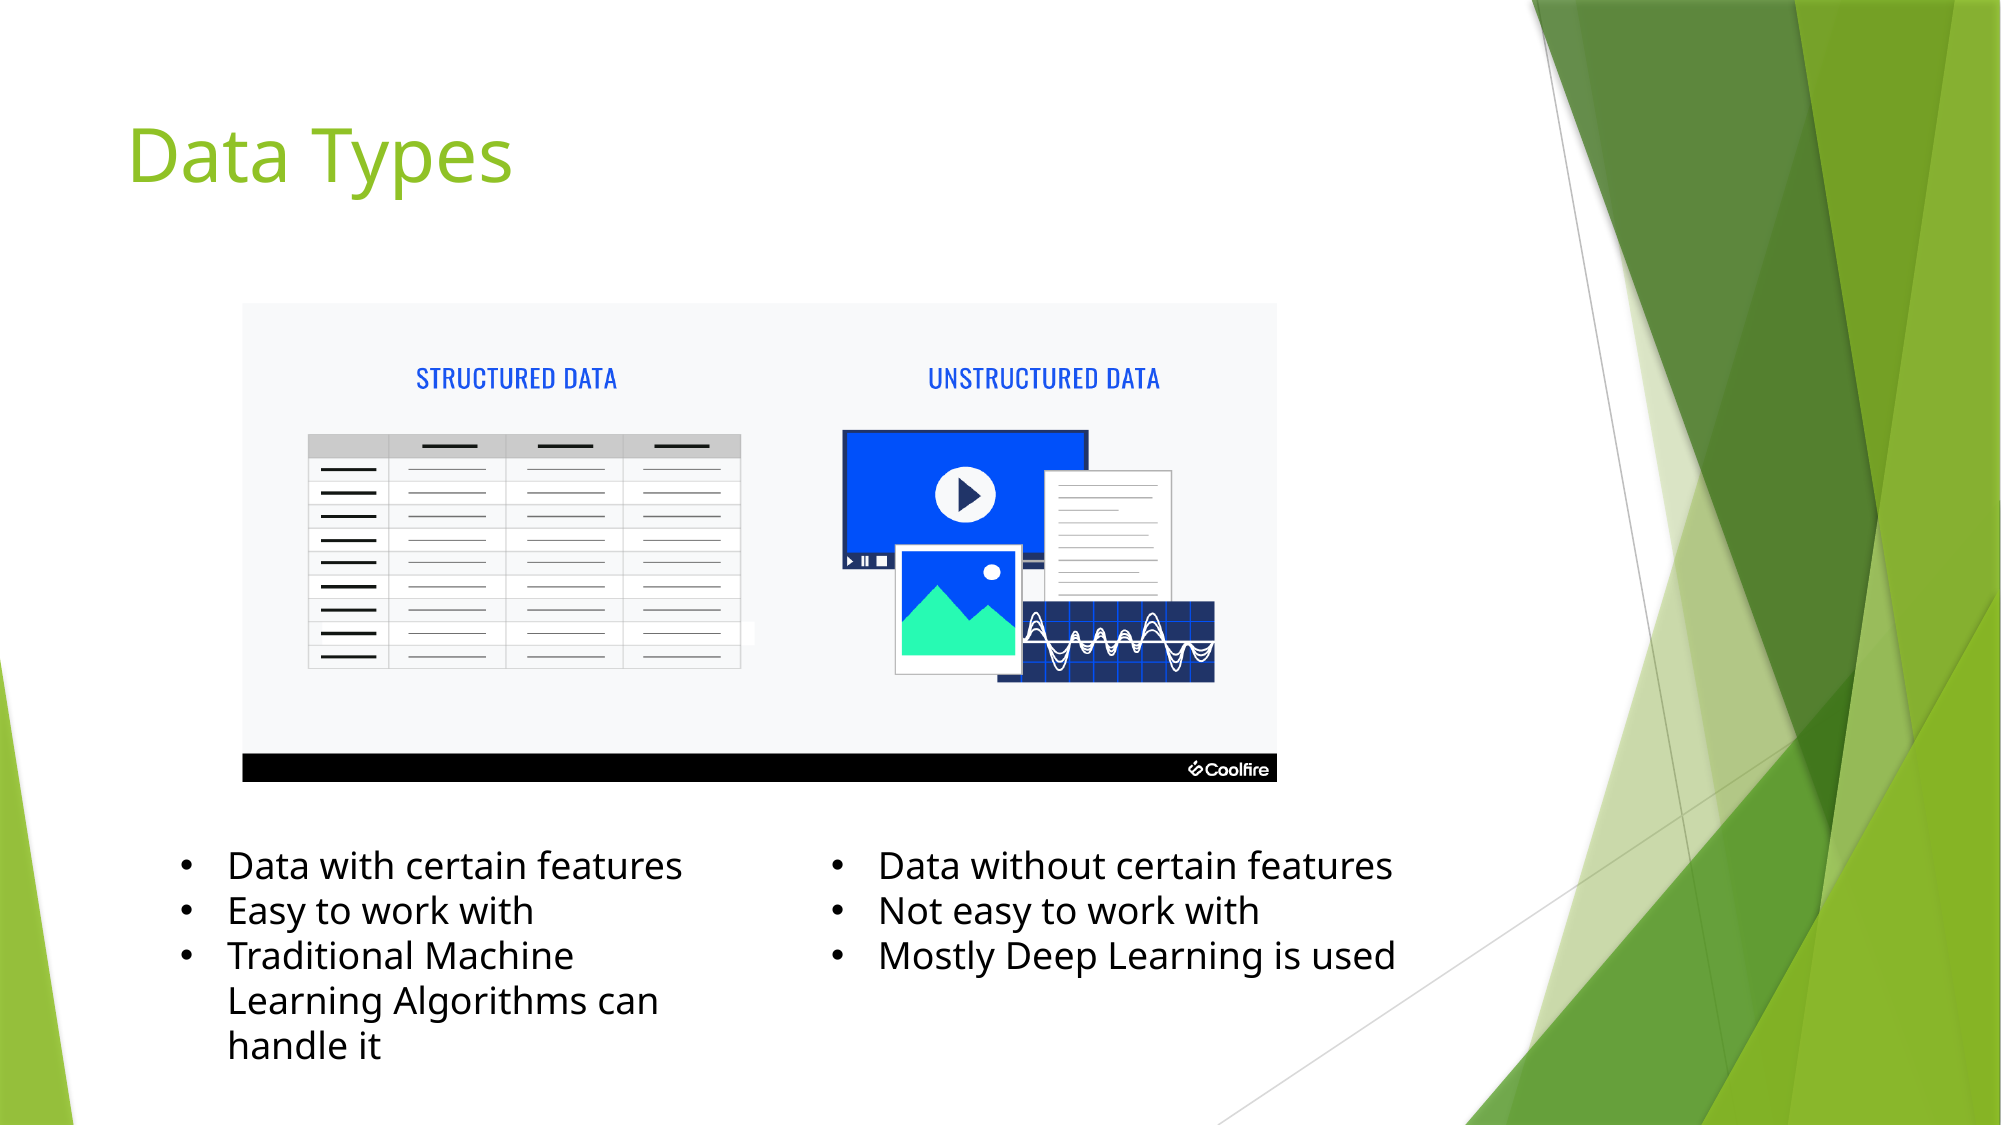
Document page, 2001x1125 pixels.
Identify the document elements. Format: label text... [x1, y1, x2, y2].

text_box Data with certain features Easy to work with Traditional Machine Learning Algorithms can handle it [165, 834, 737, 1075]
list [241, 303, 1277, 783]
text_box Data without certain features Not easy to work with Mostly Deep Learning is used [816, 834, 1473, 985]
title Data Types [111, 99, 1522, 317]
